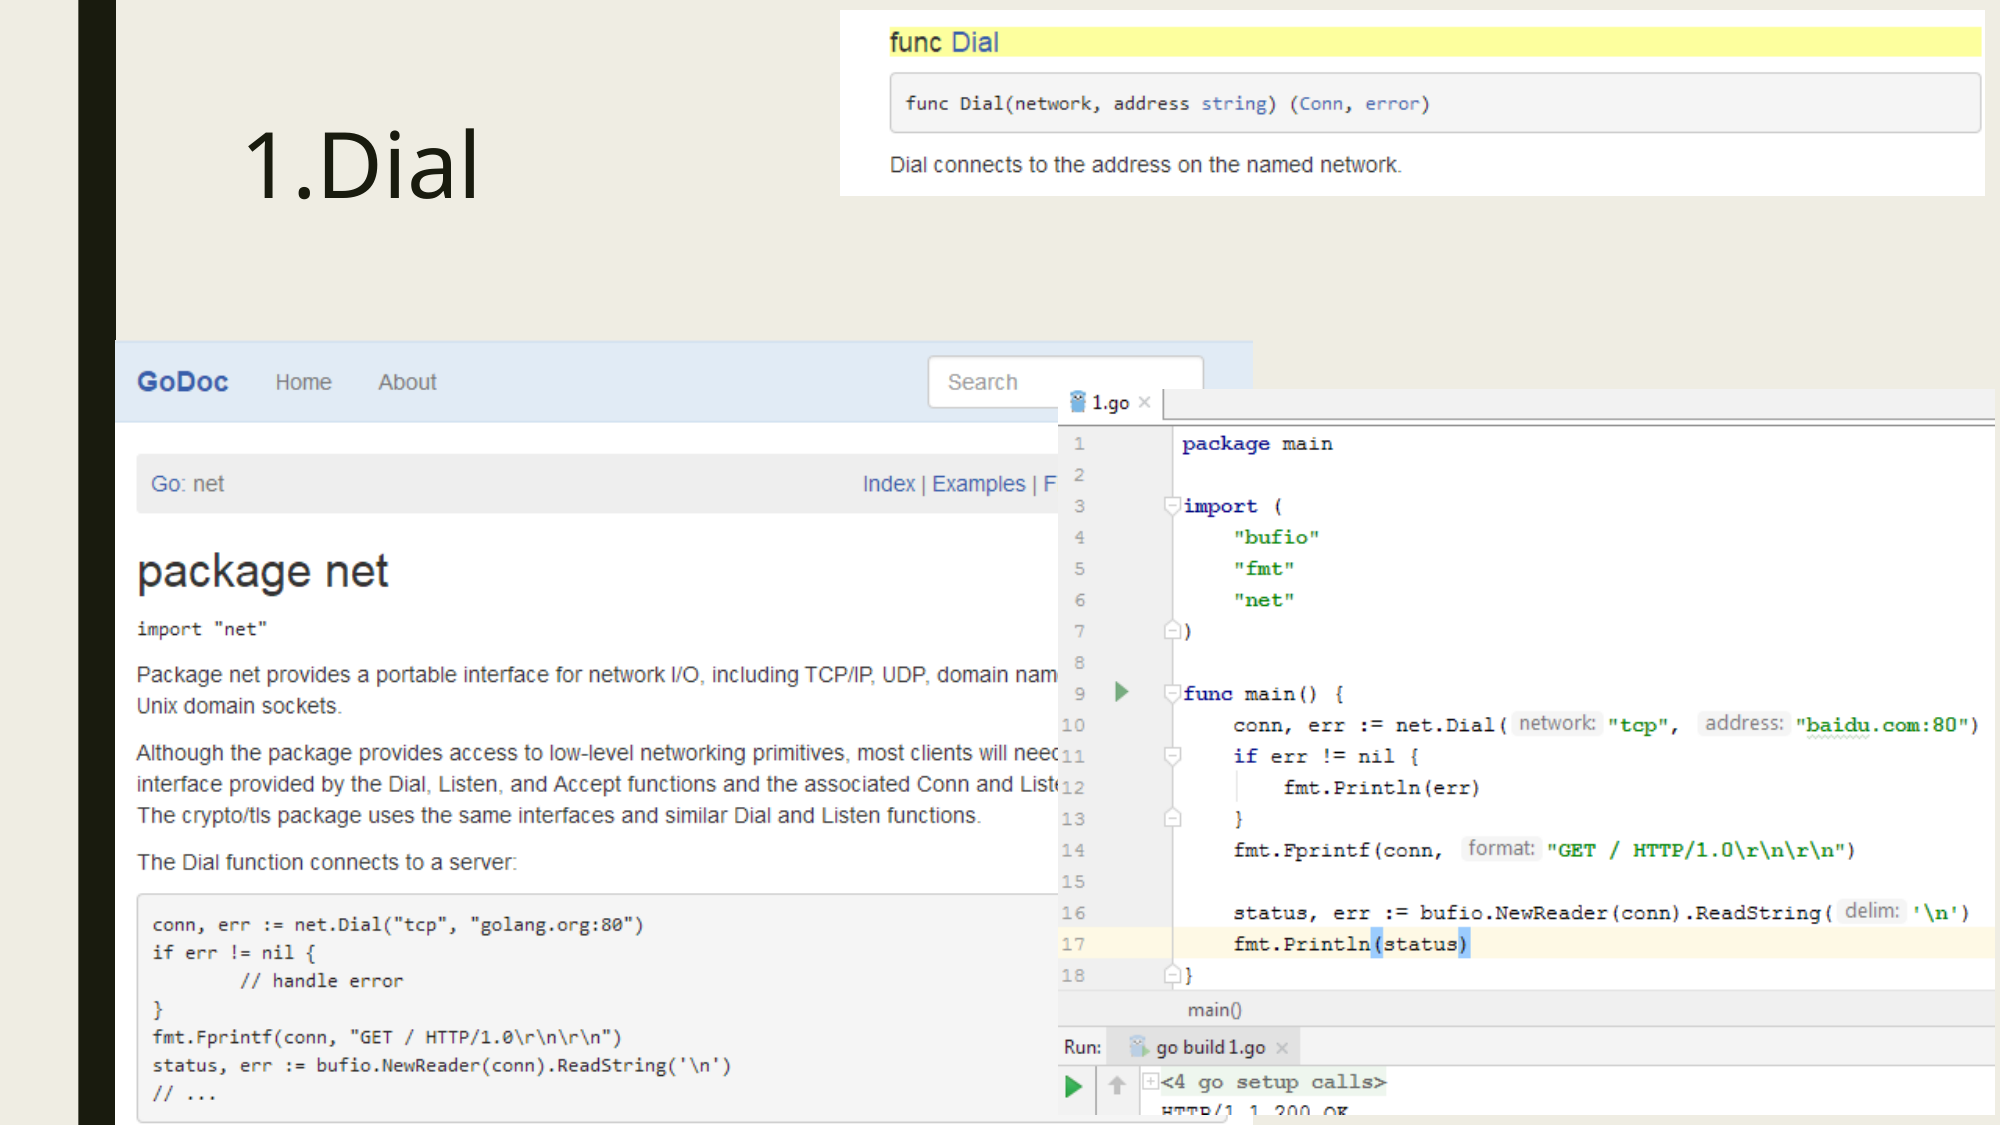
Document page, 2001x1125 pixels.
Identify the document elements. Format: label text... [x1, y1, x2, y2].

picture [840, 10, 1985, 196]
title 1.Dial [225, 112, 1800, 357]
picture [115, 340, 1995, 1125]
